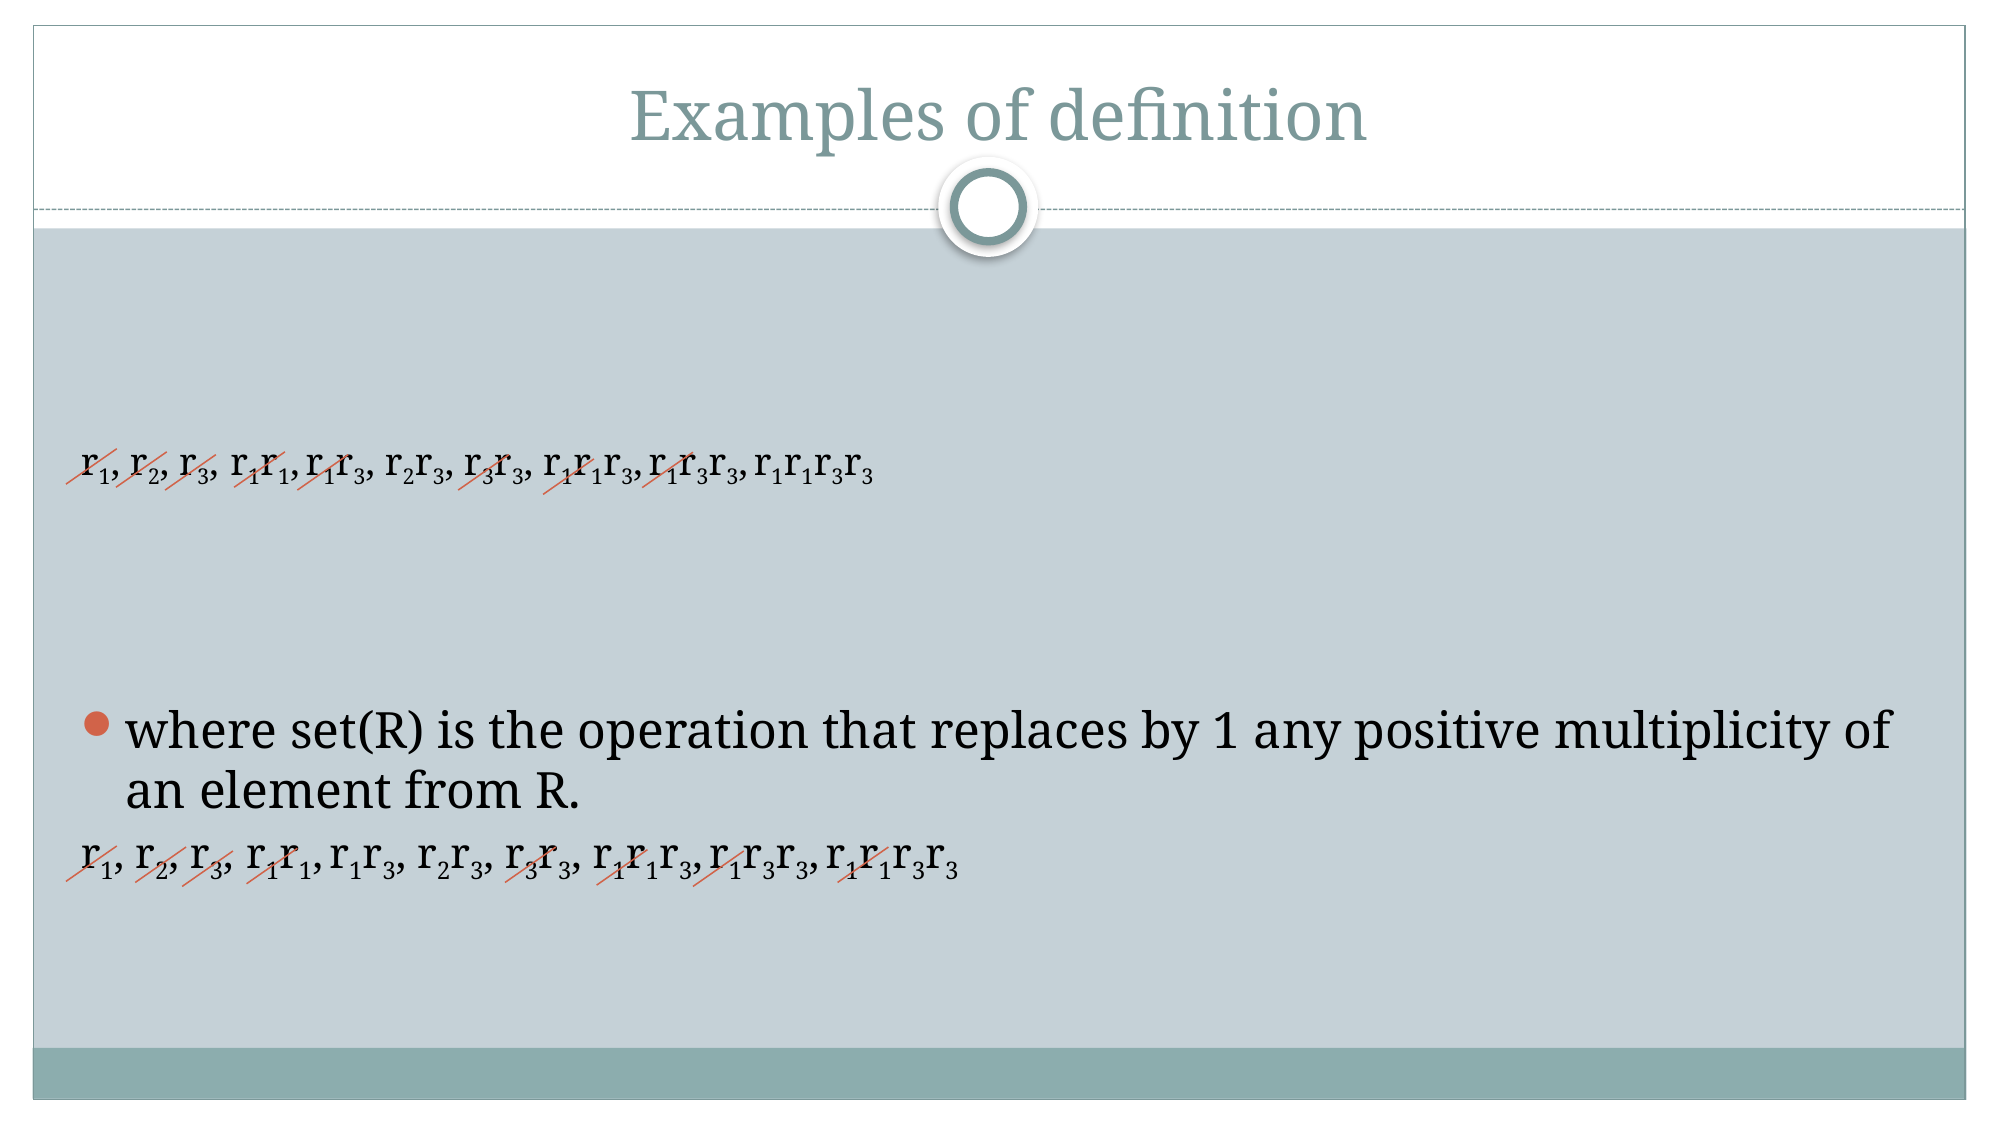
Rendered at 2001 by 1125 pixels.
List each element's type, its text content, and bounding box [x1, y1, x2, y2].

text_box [596, 849, 648, 886]
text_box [181, 850, 234, 887]
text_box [135, 846, 187, 883]
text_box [504, 846, 557, 883]
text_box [115, 451, 168, 488]
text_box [641, 451, 694, 488]
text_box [65, 845, 118, 882]
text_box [457, 454, 510, 491]
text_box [164, 454, 217, 491]
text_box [837, 846, 889, 883]
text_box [233, 451, 286, 488]
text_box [542, 458, 595, 495]
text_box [65, 448, 118, 485]
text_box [692, 850, 745, 887]
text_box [297, 454, 349, 491]
title Examples of definition [66, 37, 1933, 162]
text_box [246, 848, 298, 884]
